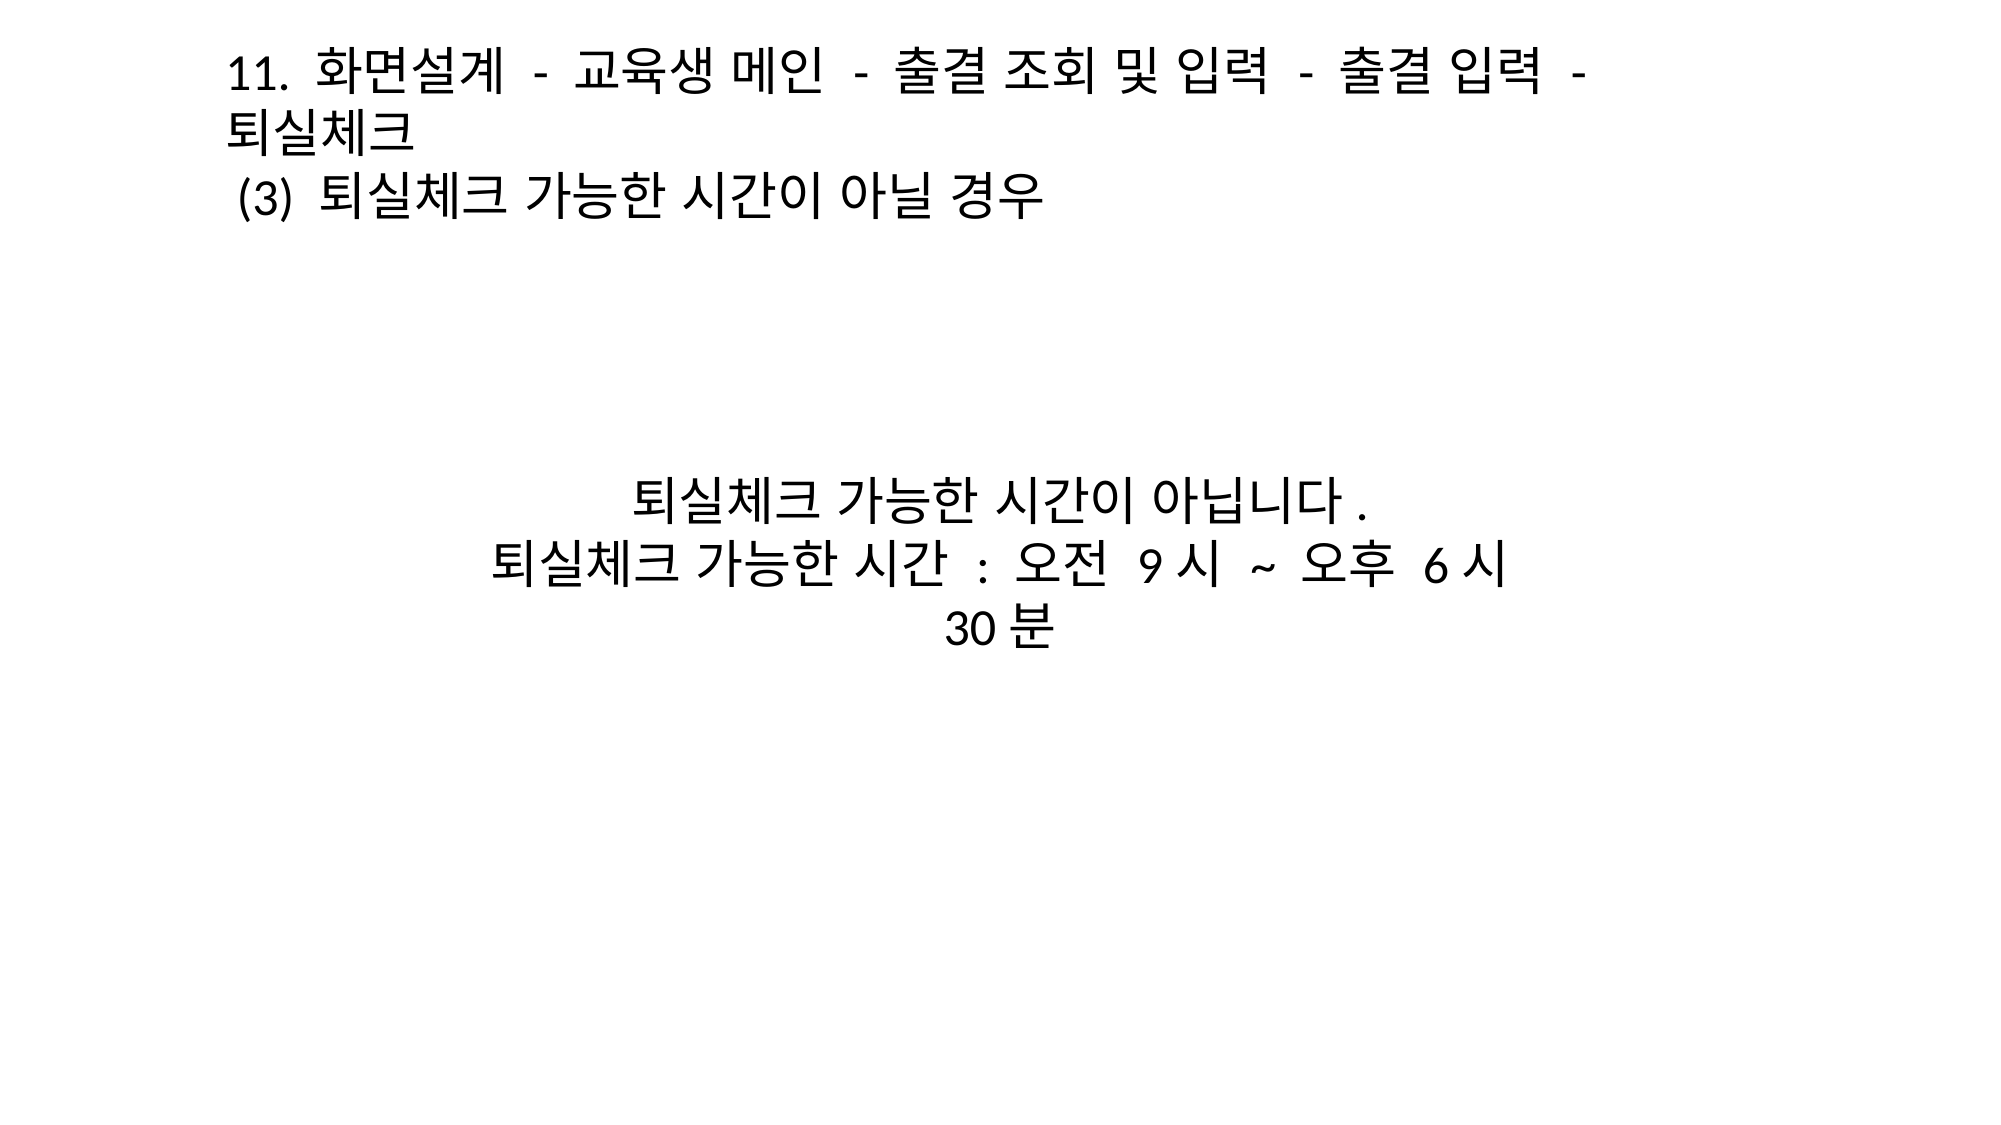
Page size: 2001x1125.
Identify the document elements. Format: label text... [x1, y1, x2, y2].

text_box 퇴실체크 가능한 시간이 아닙니다. 퇴실체크 가능한 시간 : 오전 9시 ~ 오후 6시 30분 [447, 460, 1553, 665]
text_box 11. 화면설계 - 교육생 메인 - 출결 조회 및 입력 - 출결 입력 - 퇴실체크 (3) 퇴실체크 가능한 시간이 아닐 경우 [216, 29, 1784, 234]
